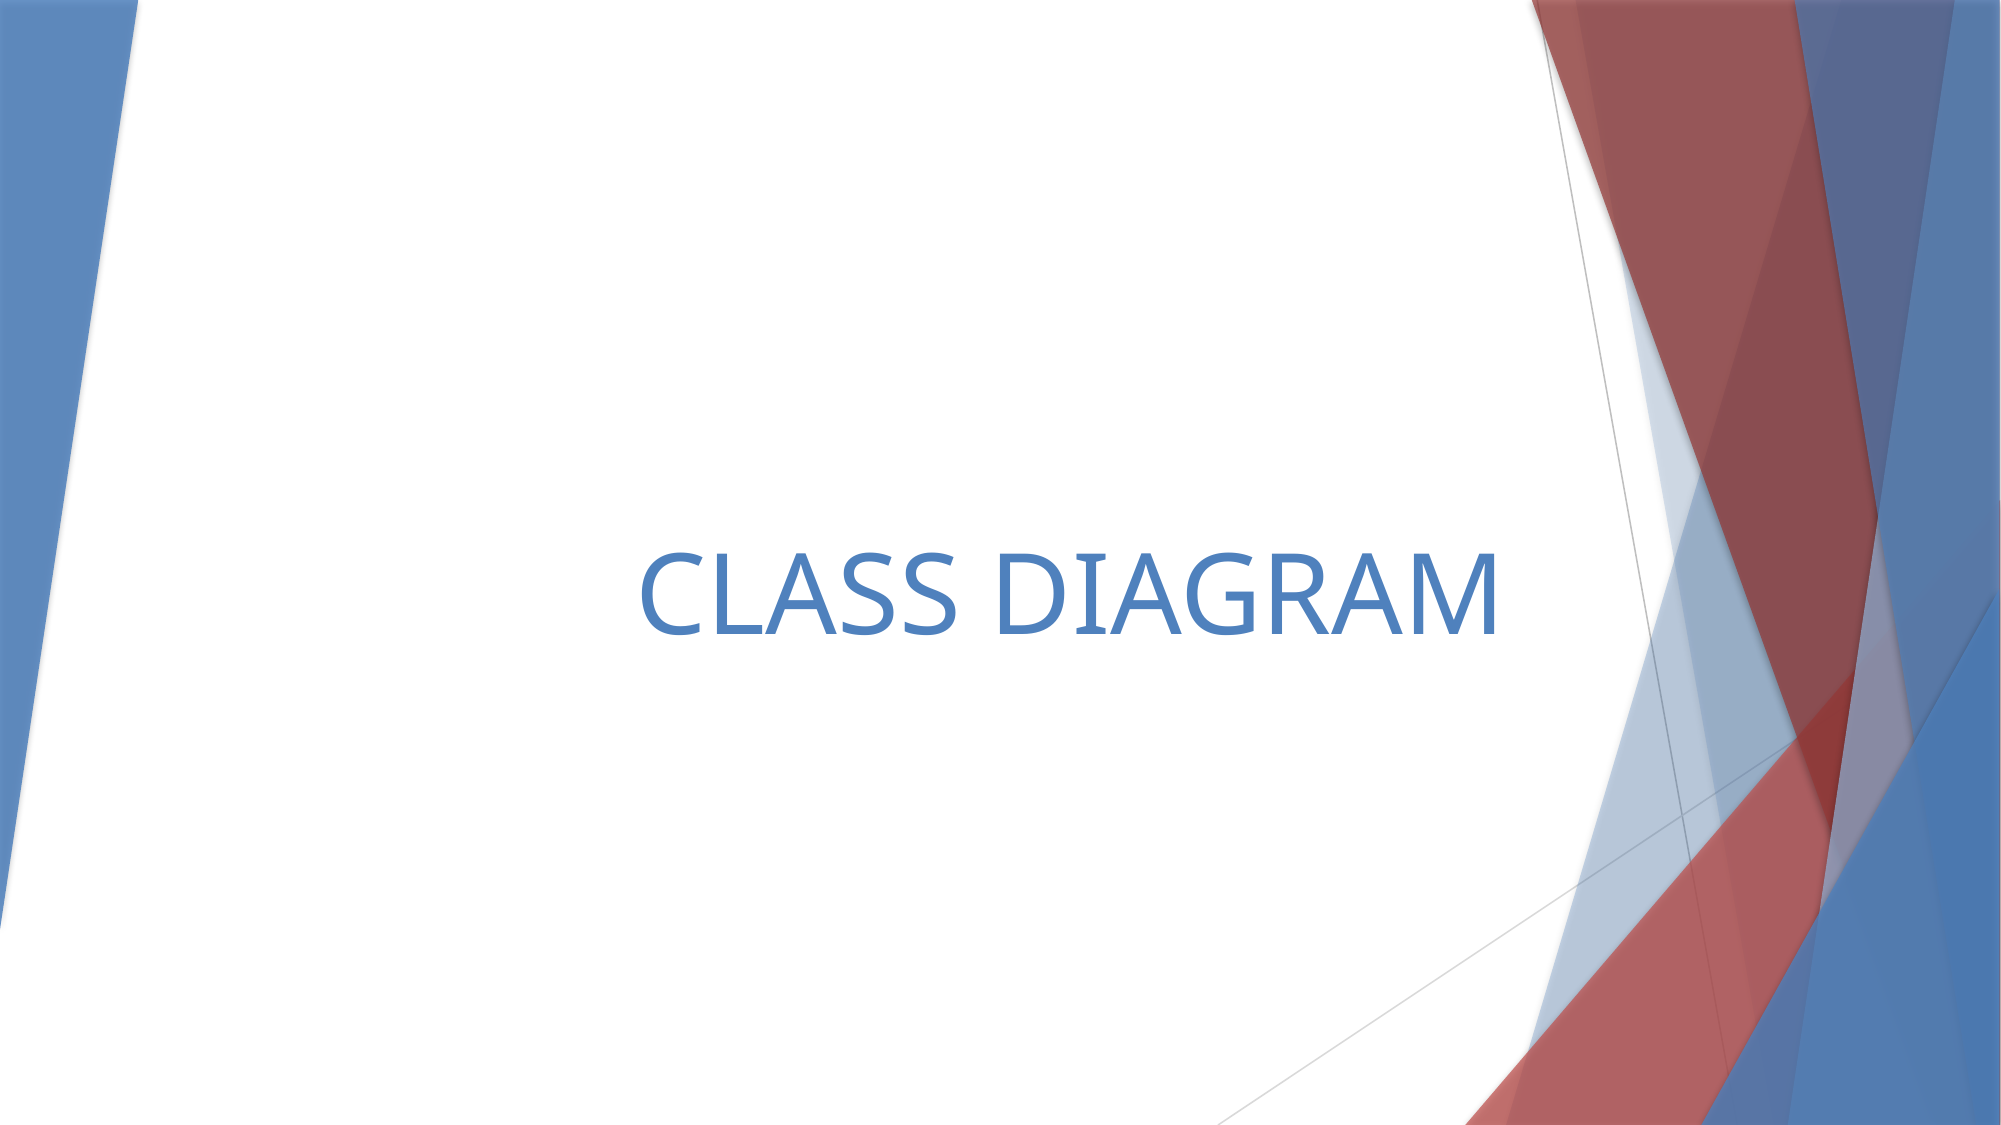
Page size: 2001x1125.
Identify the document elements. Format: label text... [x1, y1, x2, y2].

title CLASS DIAGRAM [247, 394, 1522, 665]
